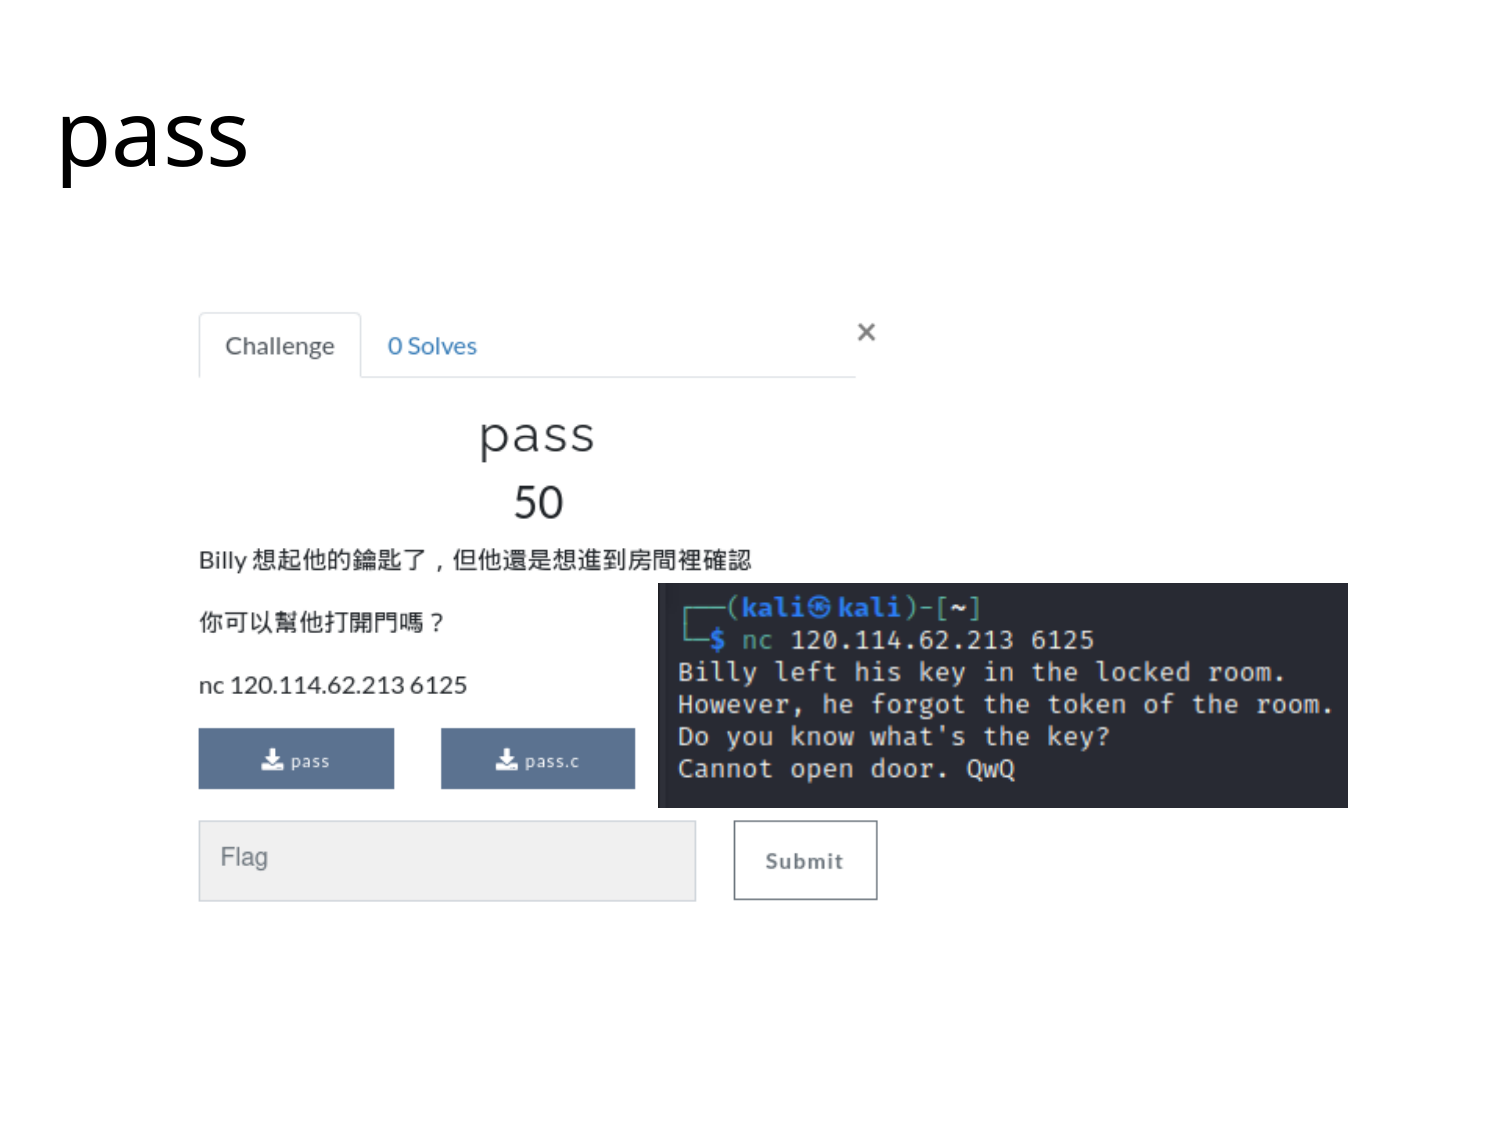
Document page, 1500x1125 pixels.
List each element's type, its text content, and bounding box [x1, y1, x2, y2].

picture [658, 583, 1348, 809]
title pass [40, 28, 1334, 246]
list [152, 264, 928, 977]
